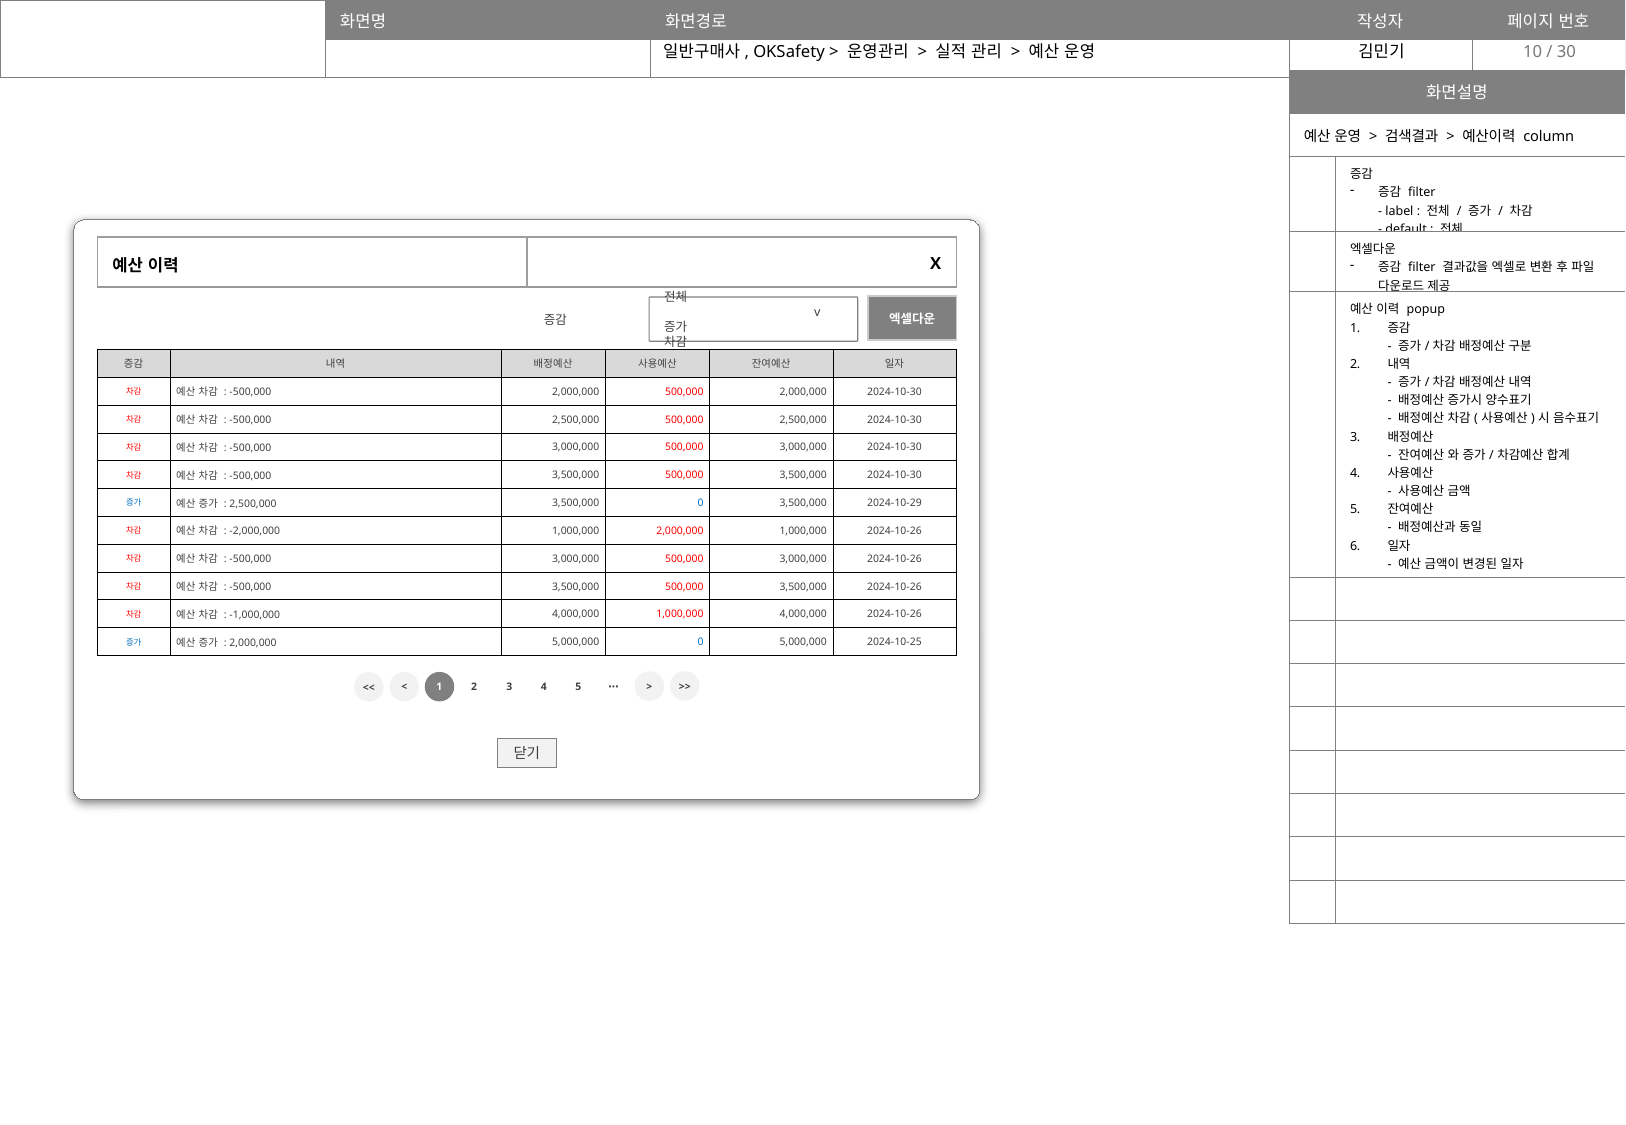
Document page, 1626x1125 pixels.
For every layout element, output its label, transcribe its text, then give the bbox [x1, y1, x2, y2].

table_cell 3,500,000 [710, 489, 833, 516]
table_cell 500,000 [606, 434, 709, 460]
table_cell 2024-10-26 [834, 573, 956, 599]
table_cell 5,000,000 [502, 628, 605, 655]
table_cell 차감 [98, 545, 170, 572]
table_cell 차감 [98, 600, 170, 627]
table_cell 예산 이력 popup 증감 - 증가/차감 배정예산 구분 내역 - 증가/차감 배정예산 내역 - 배정예산 증가시 양수표기 - 배정예산 차감(사용예산)시 음수표기 배정예산 - 잔여예산 와 증가/차감예산 합계 사용예산 - 사용예산 금액 잔여예산 - 배정예산과 동일 일자 - 예산 금액이 변경된 일자 정렬 : 일자 내림차순 pagination preset : 10개씩 보기 [1336, 292, 1625, 577]
table_cell 예산 차감 : -500,000 [171, 406, 501, 433]
table_cell [1336, 751, 1625, 793]
table_cell [1336, 707, 1625, 750]
table_cell 3,500,000 [502, 489, 605, 516]
table_cell 예산 차감 : -1,000,000 [171, 600, 501, 627]
table_header 일자 [834, 350, 956, 377]
table_cell [1290, 578, 1335, 620]
table_cell 예산 증가 : 2,000,000 [171, 628, 501, 655]
table_cell 3,500,000 [710, 573, 833, 599]
table_cell [1336, 837, 1625, 880]
table_cell 차감 [98, 434, 170, 460]
table_cell 차감 [98, 573, 170, 599]
table_cell 3,000,000 [710, 434, 833, 460]
table_cell 0 [606, 628, 709, 655]
table_cell 1,000,000 [502, 517, 605, 544]
table_cell 500,000 [606, 545, 709, 572]
text_box 엑셀다운 [867, 295, 957, 341]
table_cell 2024-10-30 [834, 406, 956, 433]
table_cell 2,000,000 [606, 517, 709, 544]
table_cell 3,000,000 [502, 434, 605, 460]
table_cell 증가 [98, 489, 170, 516]
table_cell [1336, 578, 1625, 620]
table_cell 2024-10-26 [834, 517, 956, 544]
text_box 증감 [528, 295, 648, 343]
table_cell 차감 [98, 378, 170, 405]
text_box 닫기 [496, 737, 558, 769]
table_cell 예산 차감 : -2,000,000 [171, 517, 501, 544]
table_cell [1336, 794, 1625, 836]
table_cell 예산 운영 > 검색결과 > 예산이력 column [1290, 114, 1625, 156]
table_cell 2,500,000 [710, 406, 833, 433]
table_header 잔여예산 [710, 350, 833, 377]
table_cell [1290, 751, 1335, 793]
table_cell 3,500,000 [502, 461, 605, 488]
slide_number 10 [1474, 33, 1625, 70]
table_cell [1290, 707, 1335, 750]
table_cell 예산 차감 : -500,000 [171, 434, 501, 460]
table_header 화면설명 [1290, 71, 1625, 113]
table_cell [1290, 664, 1335, 706]
table_cell 4,000,000 [710, 600, 833, 627]
text_box 일반구매사, OKSafety > 운영관리 > 실적 관리 > 예산 운영 [648, 33, 1271, 68]
table_cell 차감 [98, 461, 170, 488]
table_cell [1336, 881, 1625, 923]
table_cell 500,000 [606, 461, 709, 488]
table_cell 2,000,000 [502, 378, 605, 405]
table_header 내역 [171, 350, 501, 377]
table_cell 4,000,000 [502, 600, 605, 627]
table_header 배정예산 [502, 350, 605, 377]
table_cell 2024-10-30 [834, 461, 956, 488]
table_cell 2,500,000 [502, 406, 605, 433]
text_box 전체 v 증가 차감 [647, 295, 860, 343]
table_cell [1290, 157, 1335, 231]
table_cell 2024-10-26 [834, 600, 956, 627]
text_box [353, 670, 700, 703]
table_cell 차감 [98, 517, 170, 544]
table_header X [528, 238, 956, 286]
table_cell 예산 증가 : 2,500,000 [171, 489, 501, 516]
table_cell 2024-10-30 [834, 378, 956, 405]
table_cell [1336, 621, 1625, 663]
table_header 증감 [98, 350, 170, 377]
table_cell 예산 차감 : -500,000 [171, 573, 501, 599]
table_cell [1290, 837, 1335, 880]
table_cell [1290, 232, 1335, 291]
table_cell [1290, 794, 1335, 836]
table_cell 2024-10-26 [834, 545, 956, 572]
table_cell 2024-10-30 [834, 434, 956, 460]
table_cell 증가 [98, 628, 170, 655]
table_cell 500,000 [606, 573, 709, 599]
table_cell 0 [606, 489, 709, 516]
table_header 예산 이력 [98, 238, 526, 286]
table_cell 3,500,000 [502, 573, 605, 599]
table_cell 3,000,000 [502, 545, 605, 572]
table_cell 예산 차감 : -500,000 [171, 378, 501, 405]
table_cell 500,000 [606, 378, 709, 405]
table_cell 1,000,000 [710, 517, 833, 544]
table_cell 차감 [98, 406, 170, 433]
text_box [73, 219, 980, 800]
table_cell 1,000,000 [606, 600, 709, 627]
table_header 사용예산 [606, 350, 709, 377]
table_cell [1336, 664, 1625, 706]
table_cell 예산 차감 : -500,000 [171, 545, 501, 572]
table_cell 5,000,000 [710, 628, 833, 655]
table_cell 2024-10-25 [834, 628, 956, 655]
table_cell 3,000,000 [710, 545, 833, 572]
table_cell 엑셀다운 증감 filter 결과값을 엑셀로 변환 후 파일 다운로드 제공 [1336, 232, 1625, 291]
table_cell 3,500,000 [710, 461, 833, 488]
table_cell 2,000,000 [710, 378, 833, 405]
table_cell [1290, 621, 1335, 663]
table_cell 증감 증감 filter - label : 전체 / 증가 / 차감 - default : 전체 [1336, 157, 1625, 231]
table_cell 2024-10-29 [834, 489, 956, 516]
table_cell [1290, 292, 1335, 577]
table_cell 예산 차감 : -500,000 [171, 461, 501, 488]
table_cell 500,000 [606, 406, 709, 433]
table_cell [1290, 881, 1335, 923]
